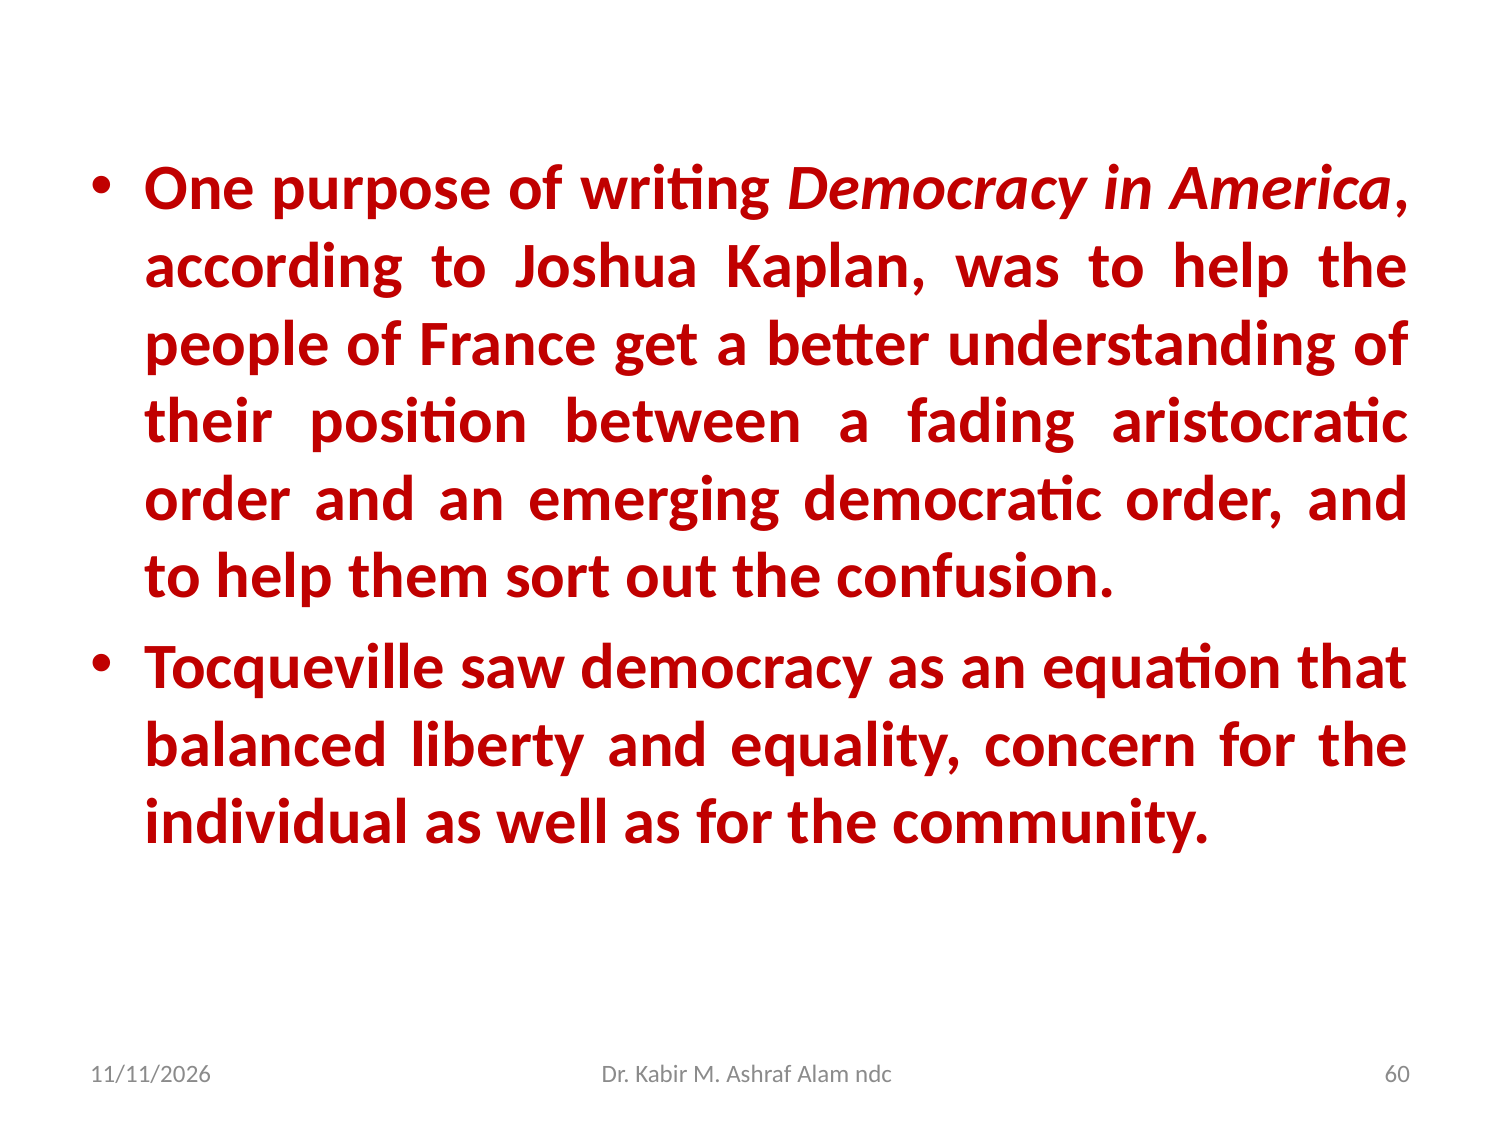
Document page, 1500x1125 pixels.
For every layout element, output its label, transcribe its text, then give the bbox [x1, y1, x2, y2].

slide_number 60 [1074, 1042, 1425, 1103]
list One purpose of writing Democracy in America, according to Joshua Kaplan, was to help the people of France get a better understanding of their position between a fading aristocratic order and an emerging democratic order, and to help them sort out the confusion. Tocqueville saw democracy as an equation that balanced liberty and equality, concern for the individual as well as for the community. [75, 137, 1425, 1005]
footer Dr. Kabir M. Ashraf Alam ndc [512, 1042, 988, 1103]
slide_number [75, 1042, 425, 1103]
